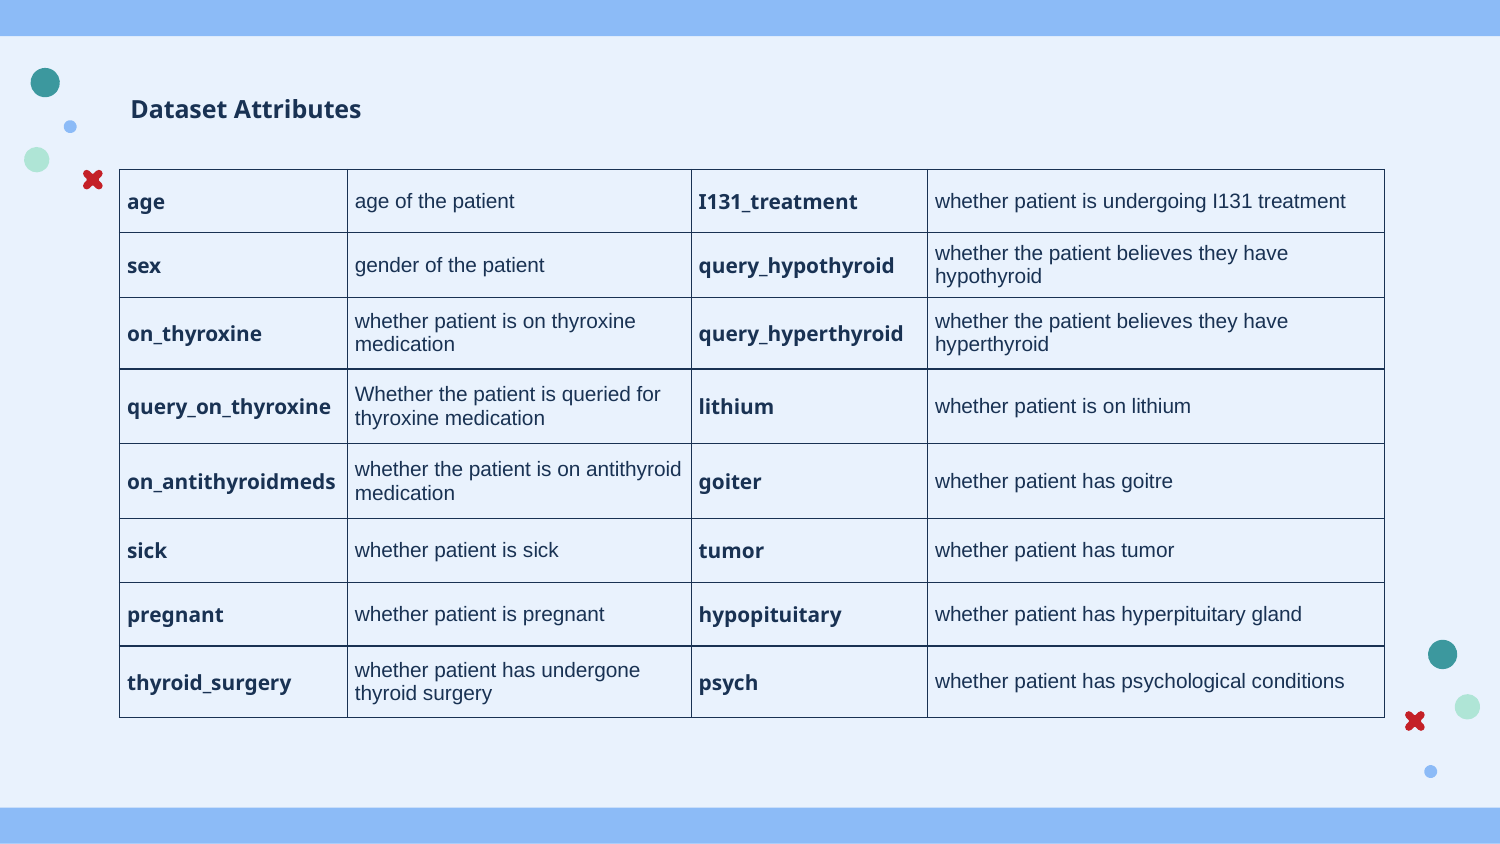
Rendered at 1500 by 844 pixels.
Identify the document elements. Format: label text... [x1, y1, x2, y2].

table_header age [120, 170, 347, 232]
table_cell tumor [692, 519, 927, 582]
table_cell query_hyperthyroid [692, 298, 927, 368]
table_cell whether patient has tumor [928, 519, 1384, 582]
table_cell psych [692, 647, 927, 717]
table_cell sick [120, 519, 347, 582]
table_header whether patient is undergoing I131 treatment [928, 170, 1384, 232]
table_cell whether the patient is on antithyroid medication [348, 444, 691, 518]
table_header age of the patient [348, 170, 691, 232]
table_cell whether patient has hyperpituitary gland [928, 583, 1384, 645]
table_cell thyroid_surgery [120, 647, 347, 717]
table_cell whether patient has undergone thyroid surgery [348, 647, 691, 717]
table_cell whether patient is on lithium [928, 370, 1384, 443]
table_cell whether patient is pregnant [348, 583, 691, 645]
table_cell lithium [692, 370, 927, 443]
table_cell sex [120, 233, 347, 297]
title Dataset Attributes [115, 79, 1380, 173]
table_cell whether patient has goitre [928, 444, 1384, 518]
table_cell on_antithyroidmeds [120, 444, 347, 518]
table_cell whether patient is sick [348, 519, 691, 582]
table_header I131_treatment [692, 170, 927, 232]
table_cell hypopituitary [692, 583, 927, 645]
table_cell Whether the patient is queried for thyroxine medication [348, 370, 691, 443]
table_cell query_hypothyroid [692, 233, 927, 297]
table_cell gender of the patient [348, 233, 691, 297]
table_cell query_on_thyroxine [120, 370, 347, 443]
table_cell whether the patient believes they have hypothyroid [928, 233, 1384, 297]
table_cell on_thyroxine [120, 298, 347, 368]
table_cell whether patient has psychological conditions [928, 647, 1384, 717]
table_cell whether patient is on thyroxine medication [348, 298, 691, 368]
table_cell whether the patient believes they have hyperthyroid [928, 298, 1384, 368]
table_cell pregnant [120, 583, 347, 645]
table_cell goiter [692, 444, 927, 518]
